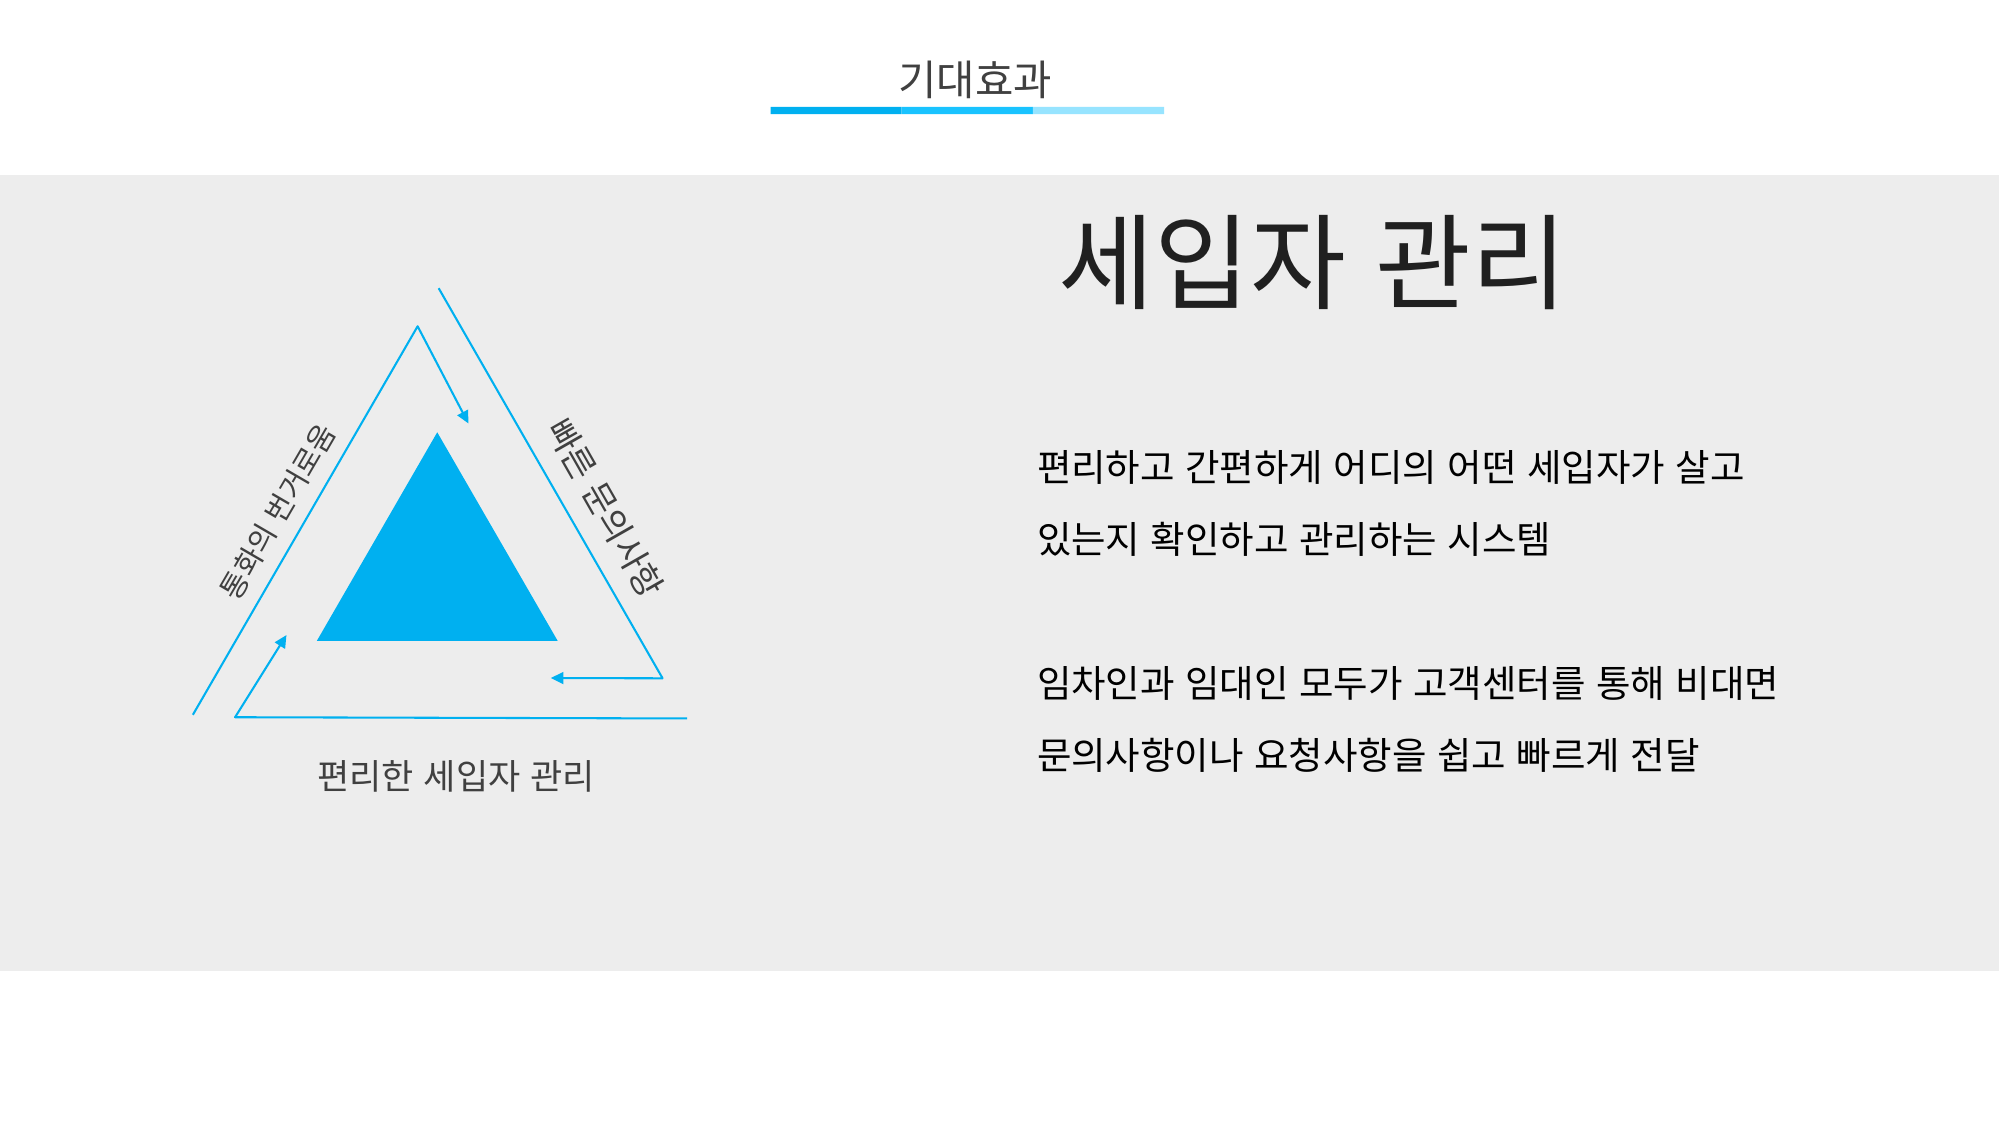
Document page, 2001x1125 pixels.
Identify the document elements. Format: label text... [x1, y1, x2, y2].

picture [0, 175, 1999, 972]
text_box 기대효과 [751, 45, 1200, 111]
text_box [192, 288, 688, 719]
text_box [770, 106, 1165, 115]
